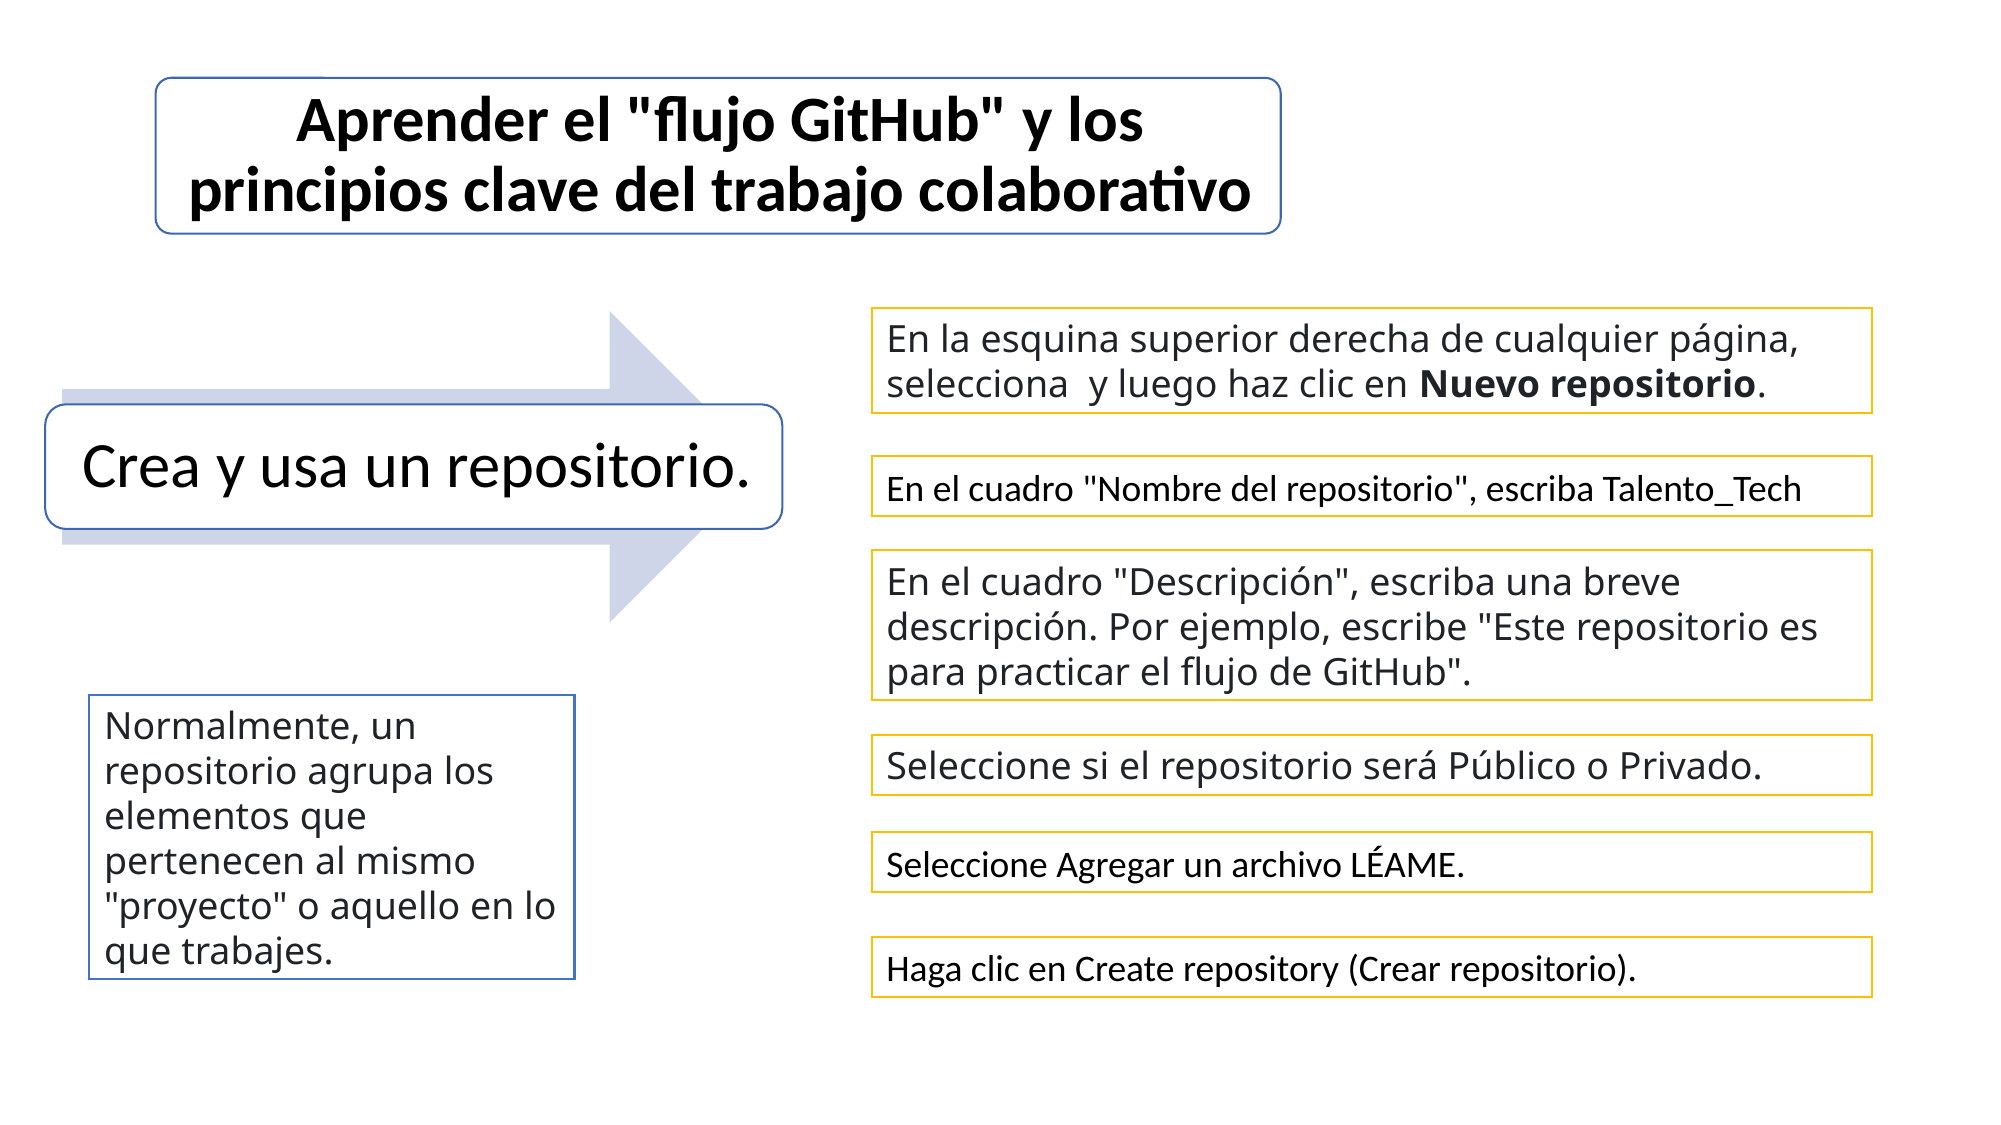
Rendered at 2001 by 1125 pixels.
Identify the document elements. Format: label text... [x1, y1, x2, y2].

text_box Normalmente, un repositorio agrupa los elementos que pertenecen al mismo "proyecto" o aquello en lo que trabajes. [88, 694, 576, 980]
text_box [155, 0, 1281, 312]
text_box Seleccione si el repositorio será Público o Privado. [871, 734, 1873, 796]
text_box Haga clic en Create repository (Crear repositorio). [871, 936, 1873, 998]
text_box En el cuadro "Nombre del repositorio", escriba Talento_Tech [871, 455, 1873, 517]
text_box En el cuadro "Descripción", escriba una breve descripción. Por ejemplo, escribe "Este repositorio es para practicar el flujo de GitHub". [871, 549, 1873, 701]
text_box Seleccione Agregar un archivo LÉAME. [871, 831, 1873, 893]
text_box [0, 310, 828, 623]
text_box En la esquina superior derecha de cualquier página, selecciona y luego haz clic en Nuevo repositorio. [871, 307, 1873, 414]
